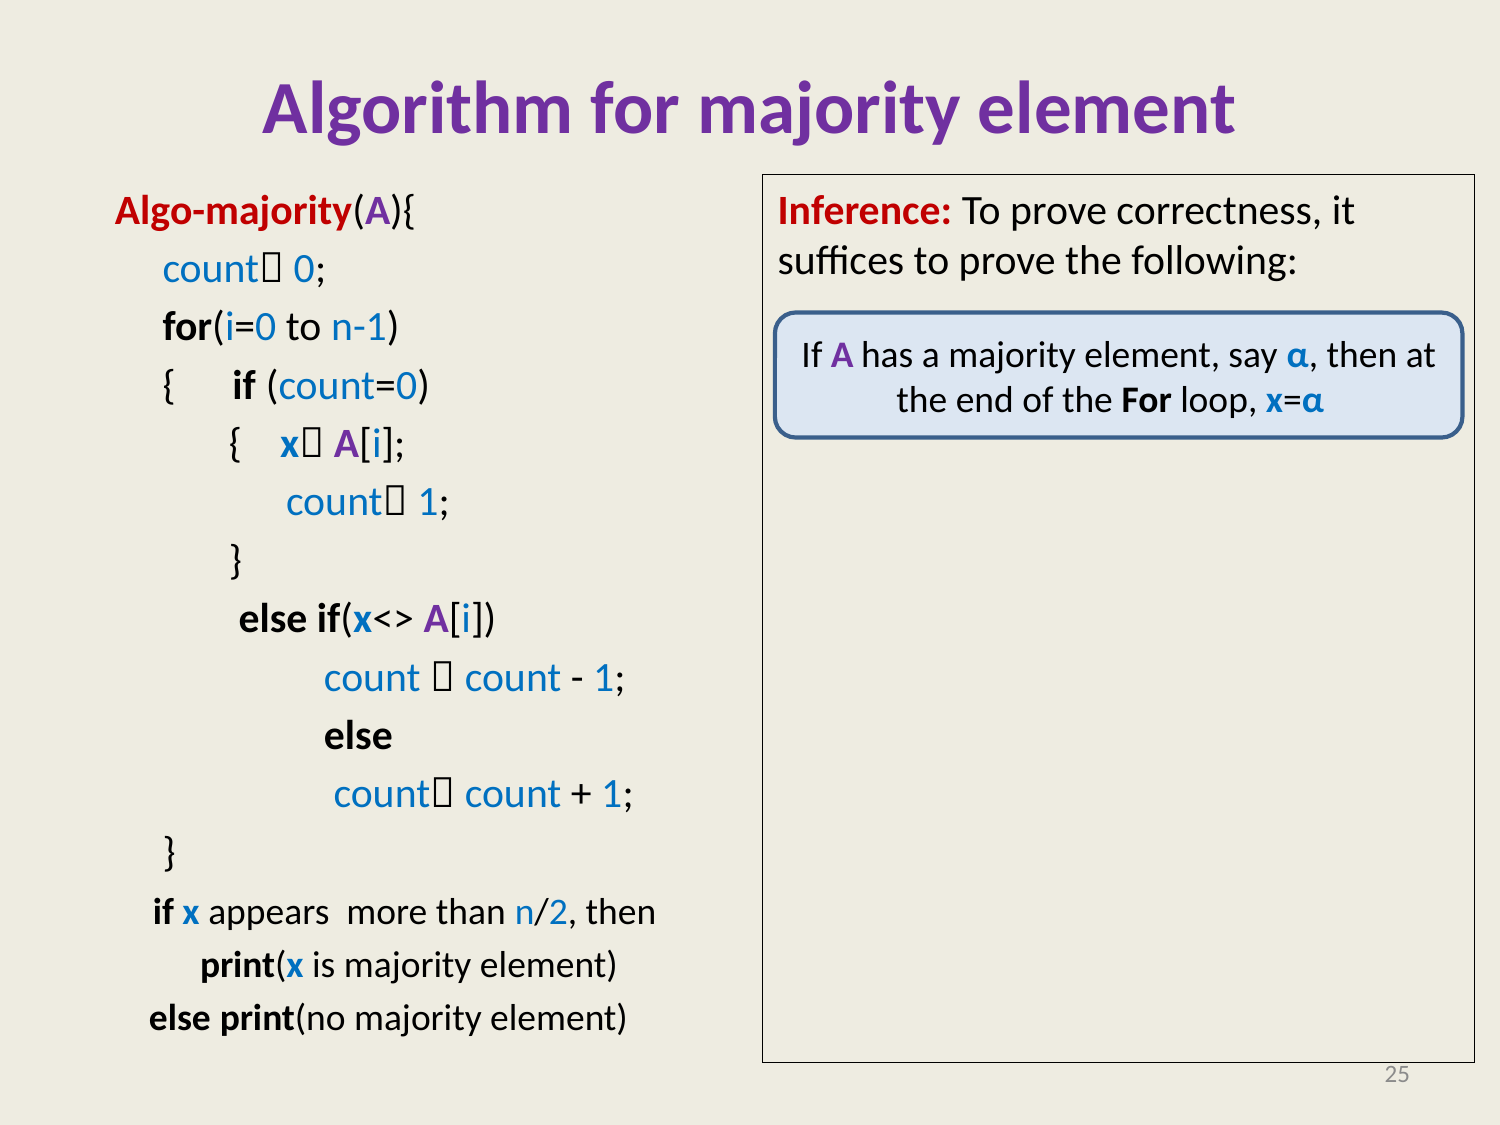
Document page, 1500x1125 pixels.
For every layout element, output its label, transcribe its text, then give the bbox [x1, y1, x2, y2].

text_box If A has a majority element, say α, then at the end of the For loop, x=α [772, 310, 1465, 440]
title Algorithm for majority element [75, 45, 1425, 233]
list Inference: To prove correctness, it suffices to prove the following: [762, 174, 1475, 1063]
list Algo-majority(A){ count 0; for(i=0 to n-1) { if (count=0) { x A[i]; count 1; } else if(x<> A[i]) count  count - 1; else count count + 1; } if x appears more than n/2, then print(x is majority element) else print(no majority element) [99, 174, 763, 1075]
slide_number 25 [1074, 1042, 1425, 1103]
